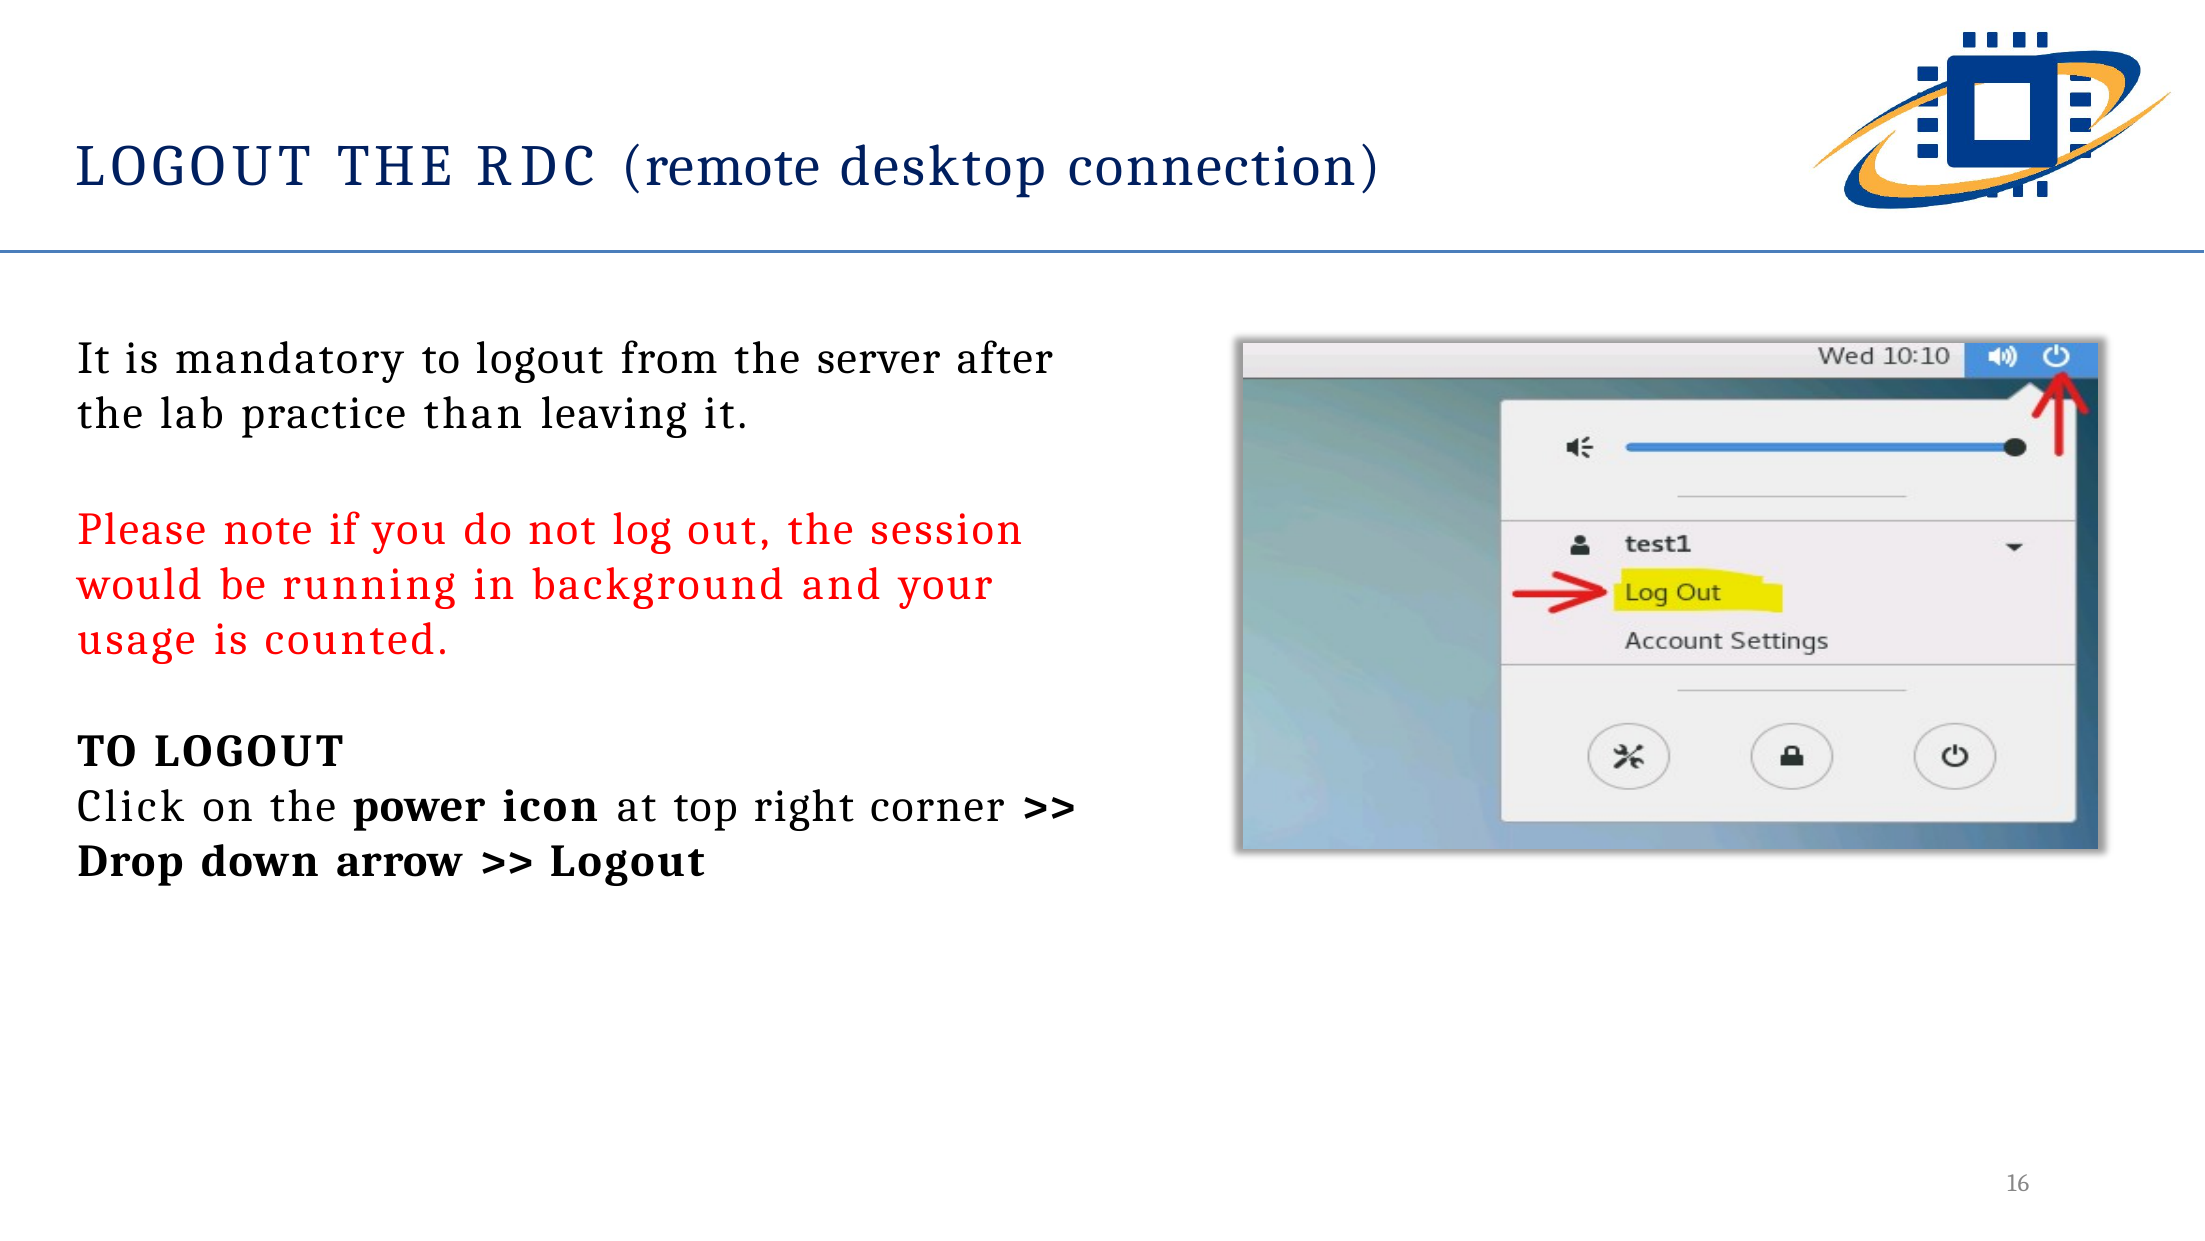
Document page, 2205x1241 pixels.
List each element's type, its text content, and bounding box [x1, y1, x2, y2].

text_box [1226, 330, 2114, 863]
slide_number 16 [2001, 1165, 2045, 1241]
picture [1789, 7, 2203, 234]
title LOGOUT THE RDC (remote desktop connection) [73, 55, 1452, 250]
text_box It is mandatory to logout from the server after the lab practice than leaving it. Please note if you do not log out, the session would be running in background and your usage is counted. TO LOGOUT Click on the power icon at top right corner >> Drop down arrow >> Logout [75, 326, 1121, 886]
